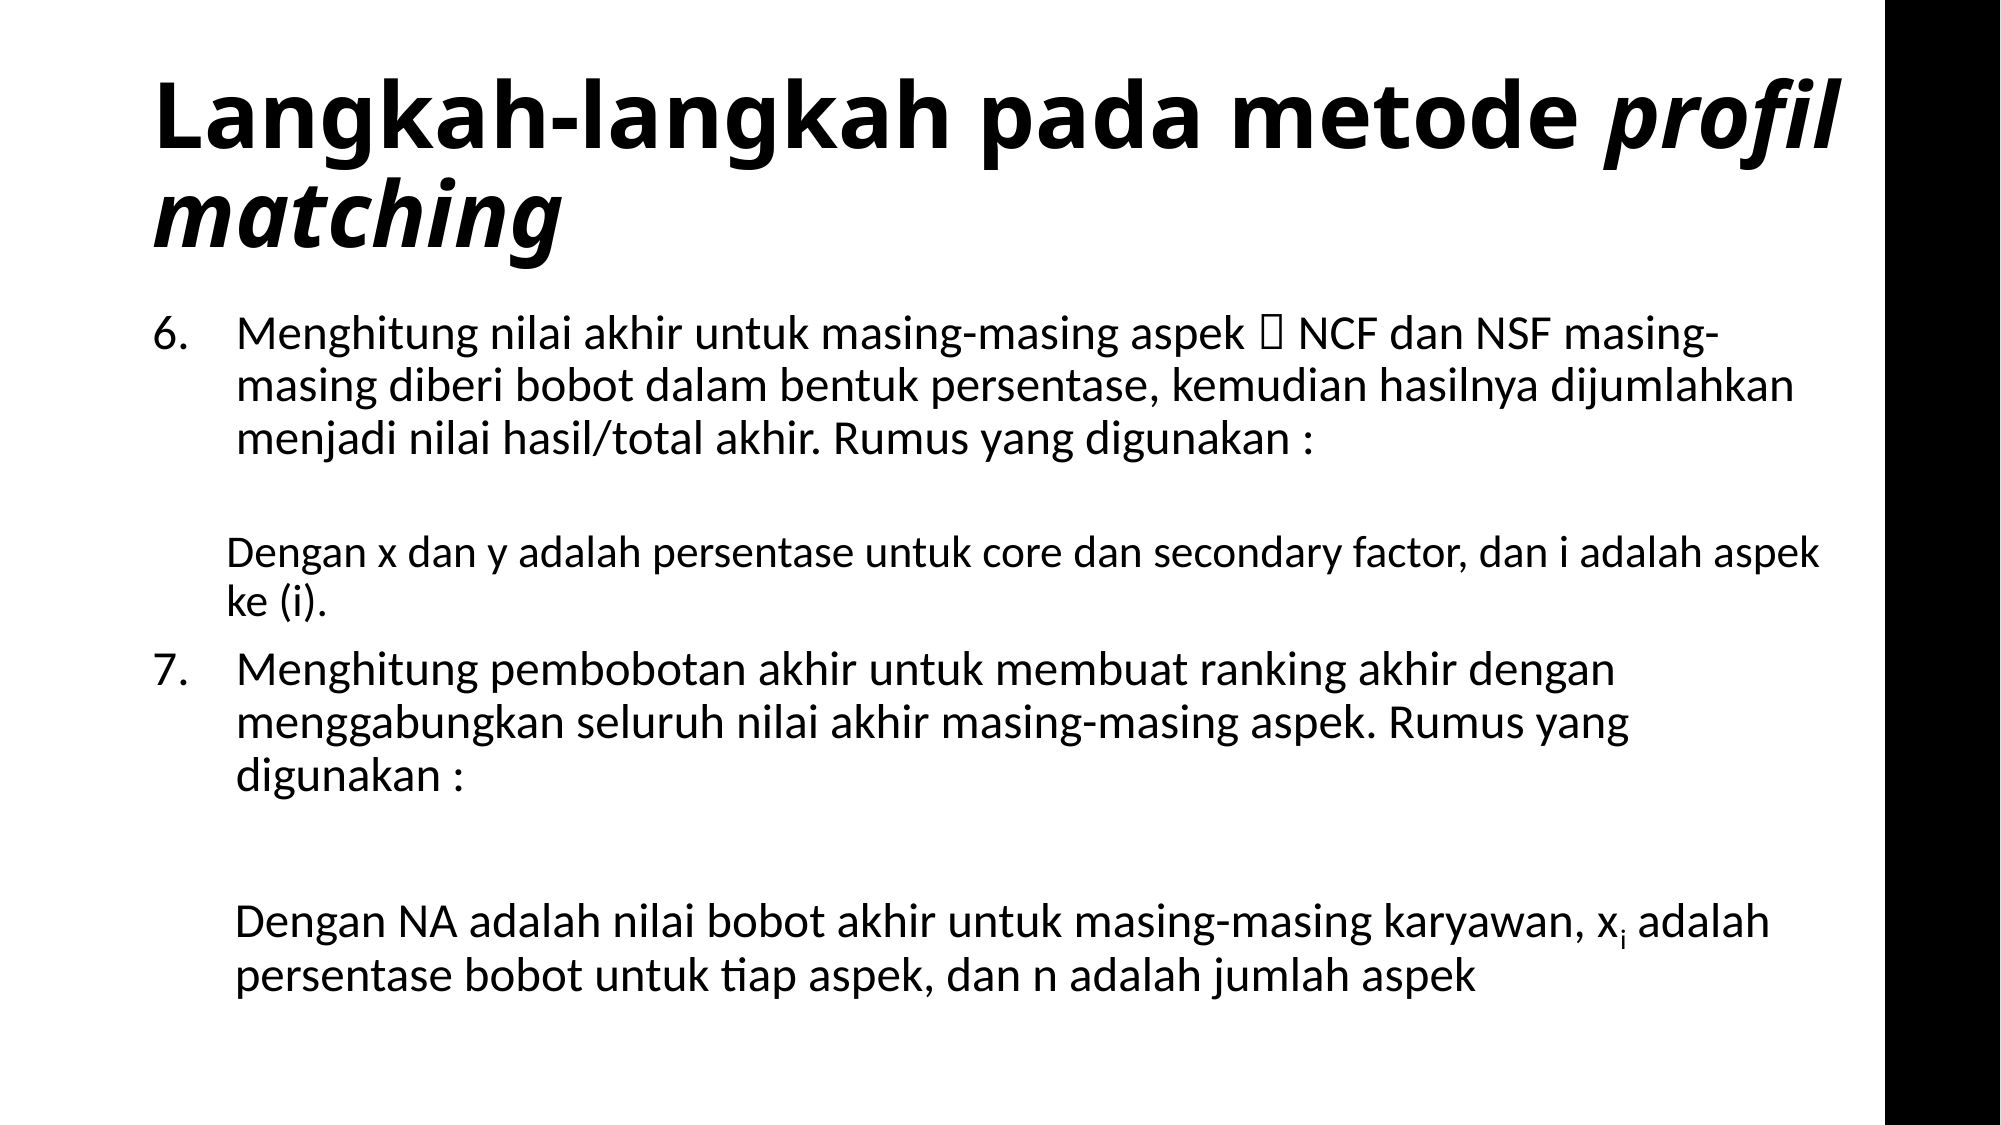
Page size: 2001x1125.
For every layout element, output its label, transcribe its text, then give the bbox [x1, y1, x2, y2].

title Langkah-langkah pada metode profil matching [137, 59, 1863, 278]
